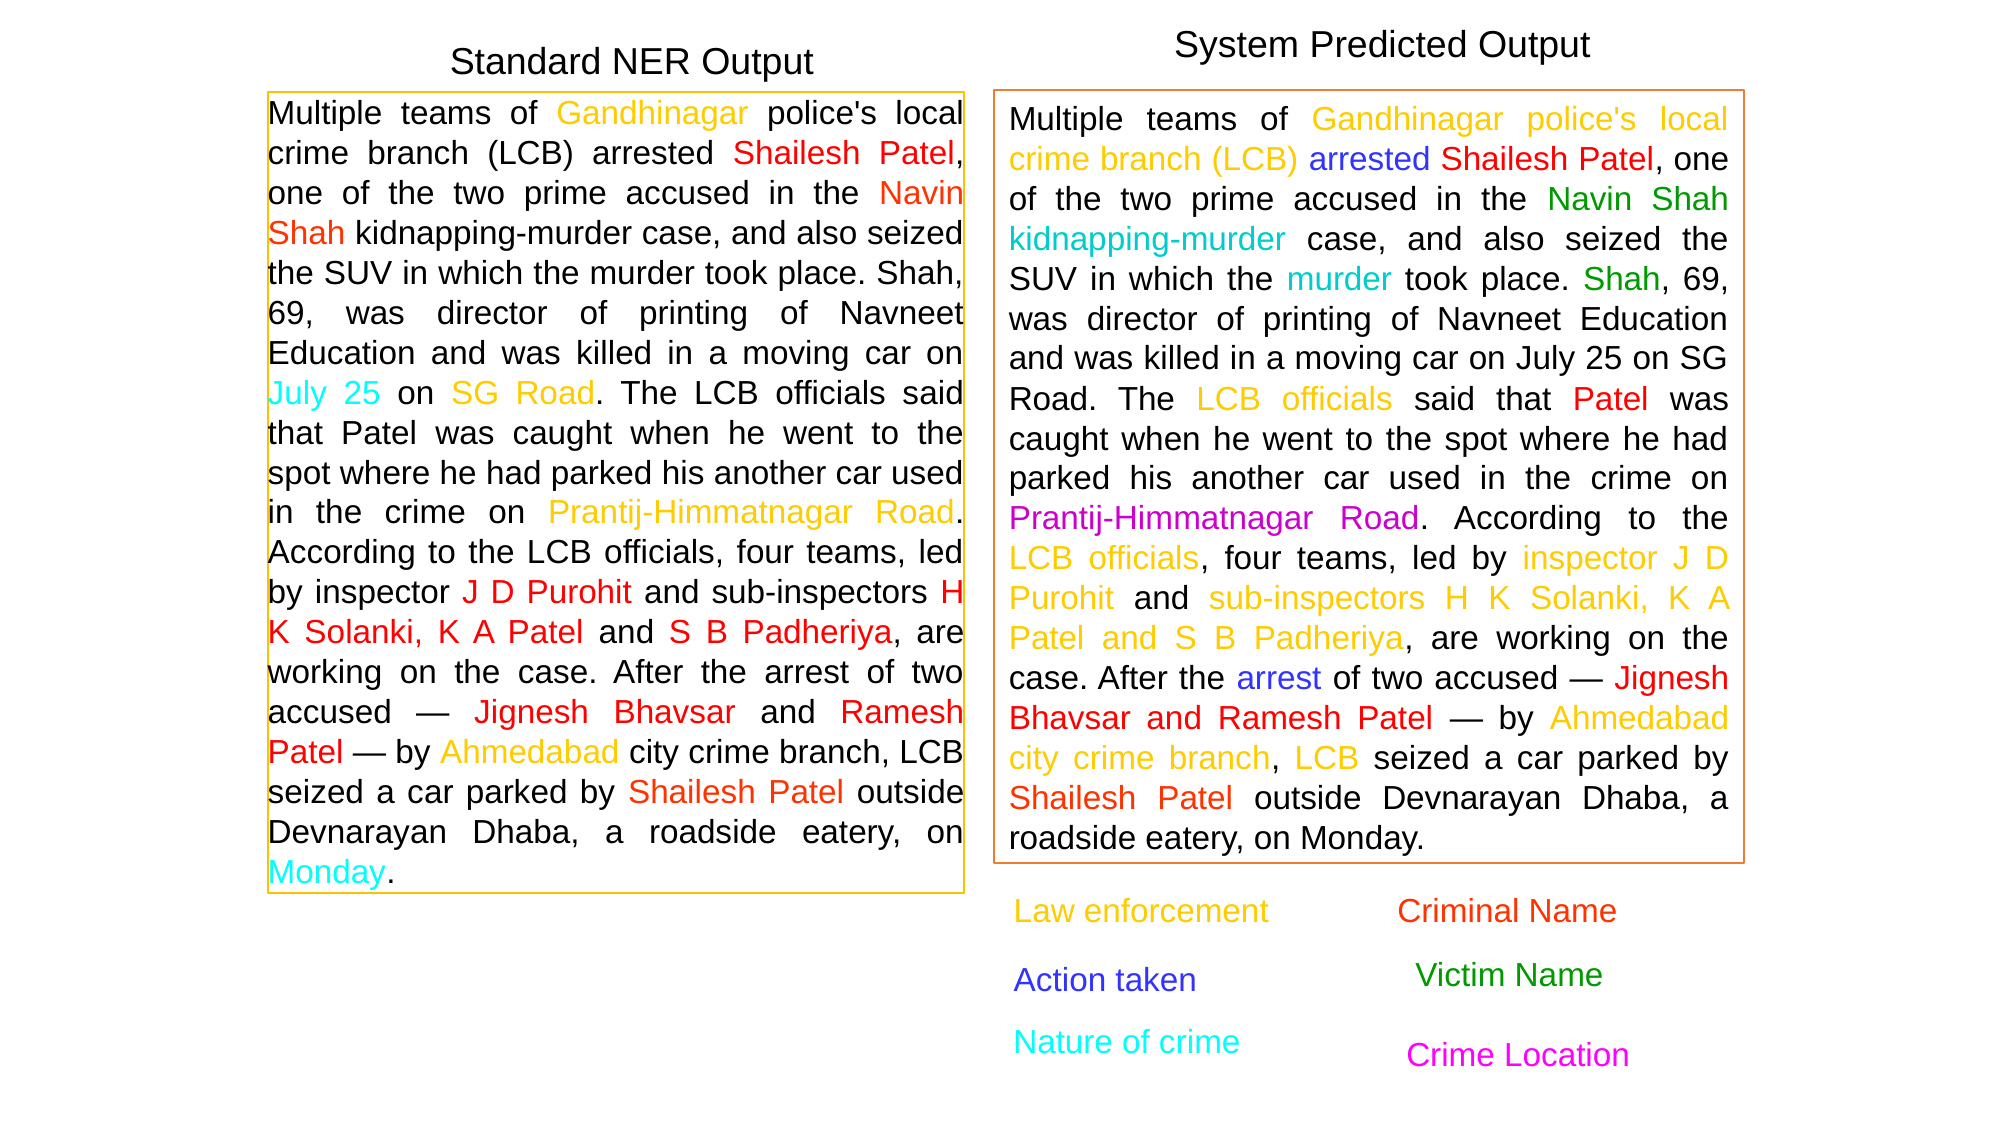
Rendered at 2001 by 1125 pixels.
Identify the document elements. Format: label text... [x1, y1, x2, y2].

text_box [994, 0, 1744, 1079]
text_box Multiple teams of Gandhinagar police's local crime branch (LCB) arrested Shailesh Patel, one of the two prime accused in the Navin Shah kidnapping-murder case, and also seized the SUV in which the murder took place. Shah, 69, was director of printing of Navneet Education and was killed in a moving car on July 25 on SG Road. The LCB officials said that Patel was caught when he went to the spot where he had parked his another car used in the crime on Prantij-Himmatnagar Road. According to the LCB officials, four teams, led by inspector J D Purohit and sub-inspectors H K Solanki, K A Patel and S B Padheriya, are working on the case. After the arrest of two accused — Jignesh Bhavsar and Ramesh Patel — by Ahmedabad city crime branch, LCB seized a car parked by Shailesh Patel outside Devnarayan Dhaba, a roadside eatery, on Monday. [267, 91, 965, 894]
text_box Standard NER Output [435, 29, 840, 89]
